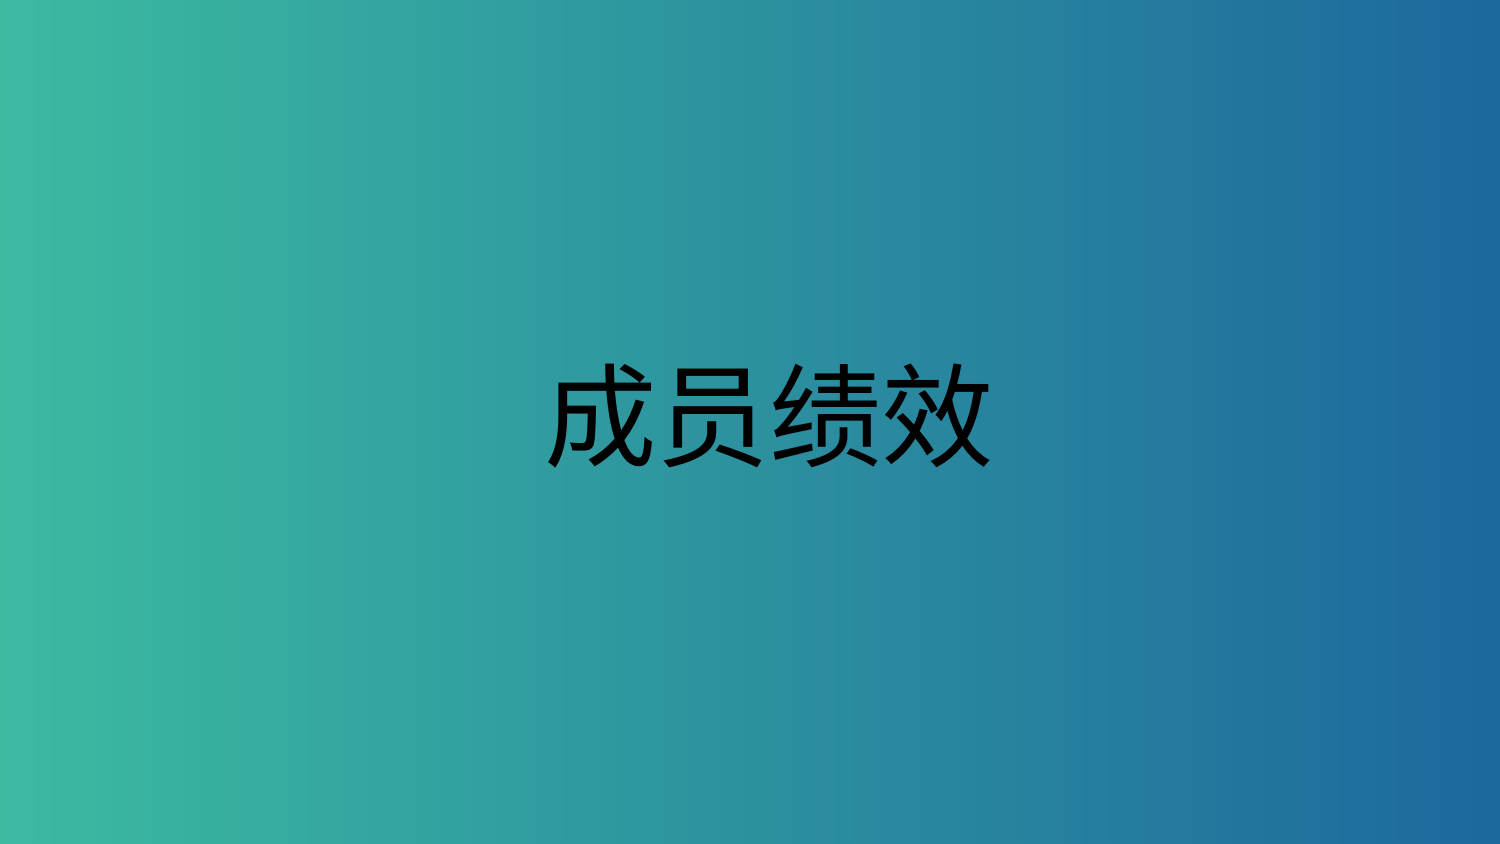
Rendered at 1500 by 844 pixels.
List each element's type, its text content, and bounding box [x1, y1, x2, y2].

text_box 成员绩效 [529, 339, 1010, 489]
picture [0, 0, 1500, 844]
